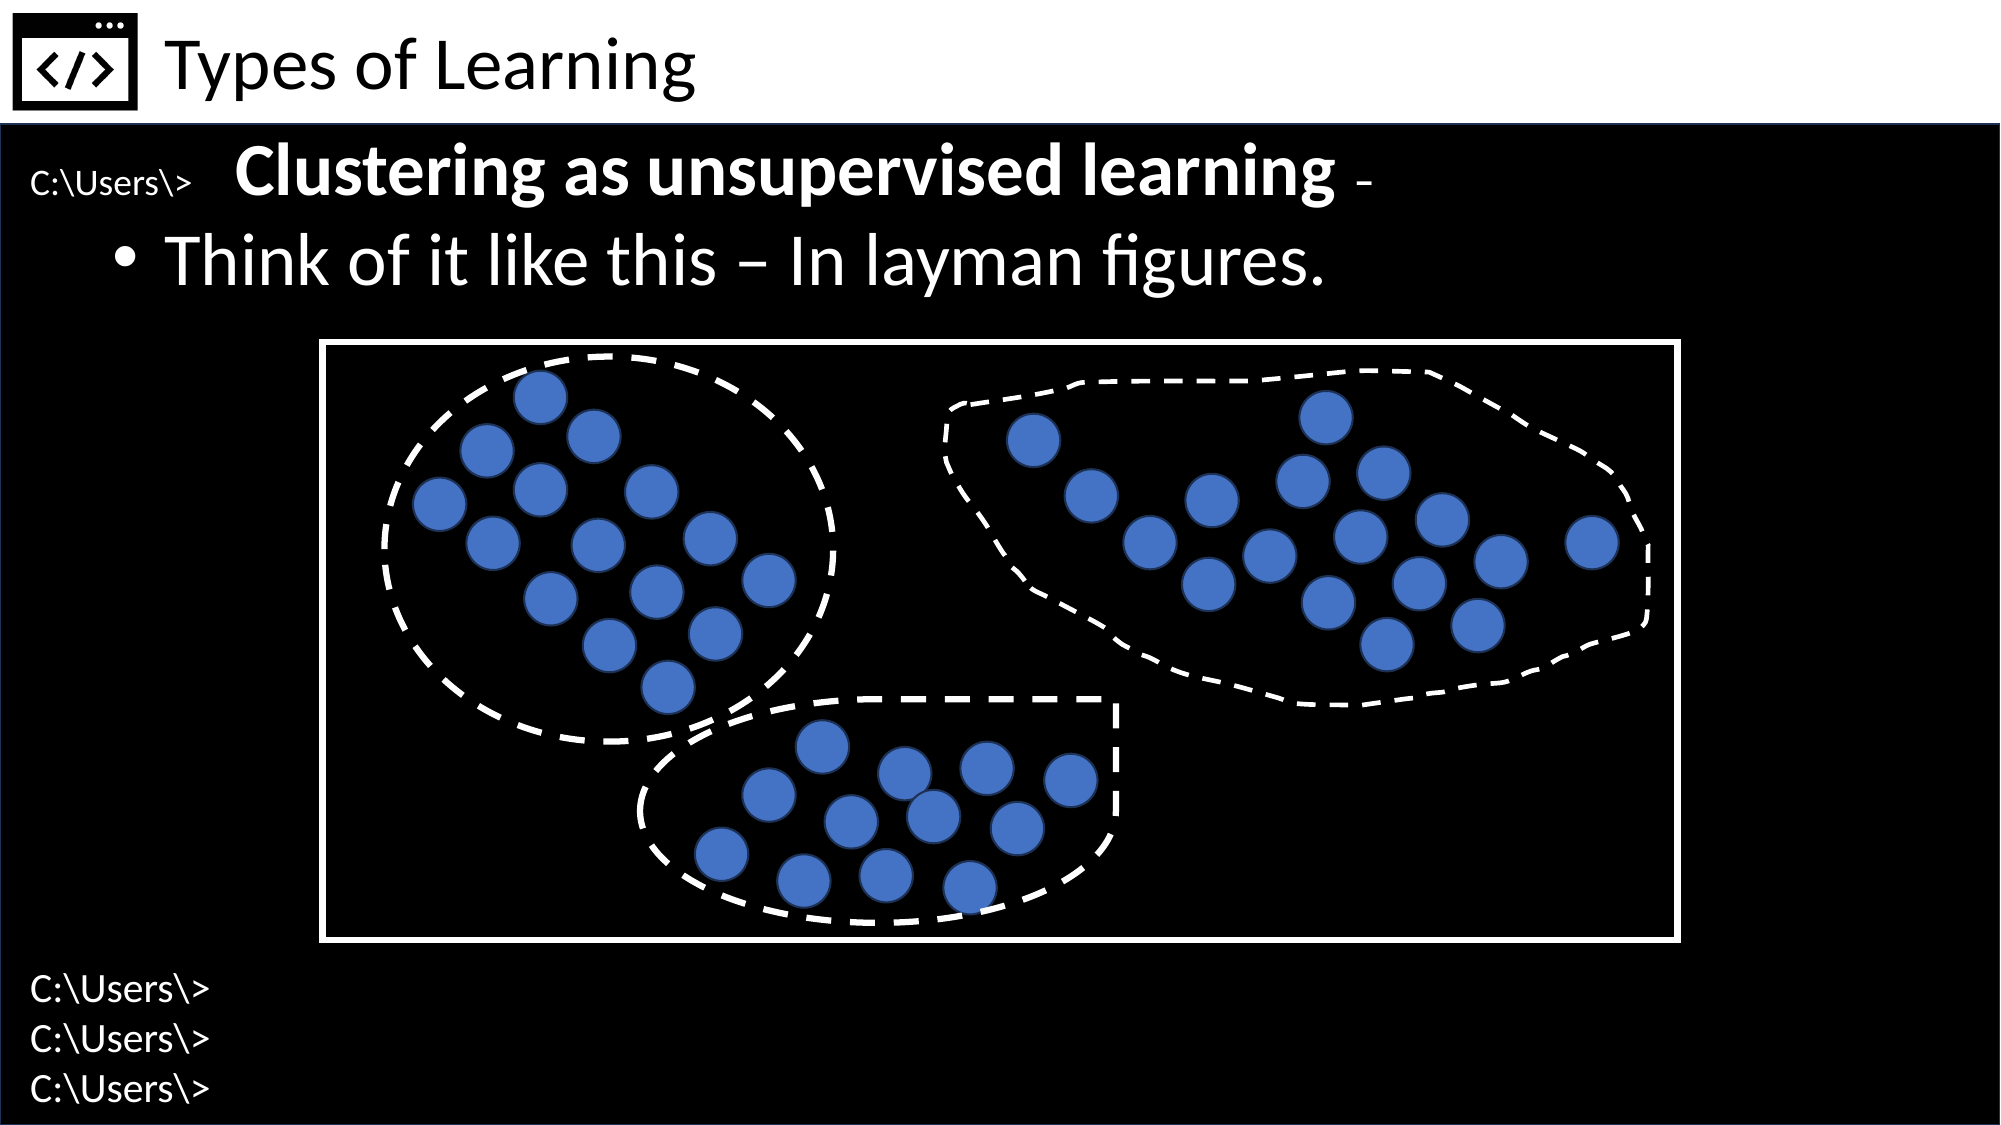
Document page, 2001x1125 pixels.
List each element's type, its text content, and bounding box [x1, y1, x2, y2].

text_box Types of Learning [150, 7, 1035, 112]
text_box C:\Users\> Clustering as unsupervised learning – Think of it like this – In layman figures. C:\Users\> C:\Users\> C:\Users\> [15, 113, 1890, 1119]
text_box [321, 341, 1679, 941]
picture [0, 0, 150, 137]
text_box [383, 355, 835, 743]
text_box [0, 123, 2000, 1125]
text_box [943, 369, 1650, 707]
text_box [639, 698, 1117, 924]
